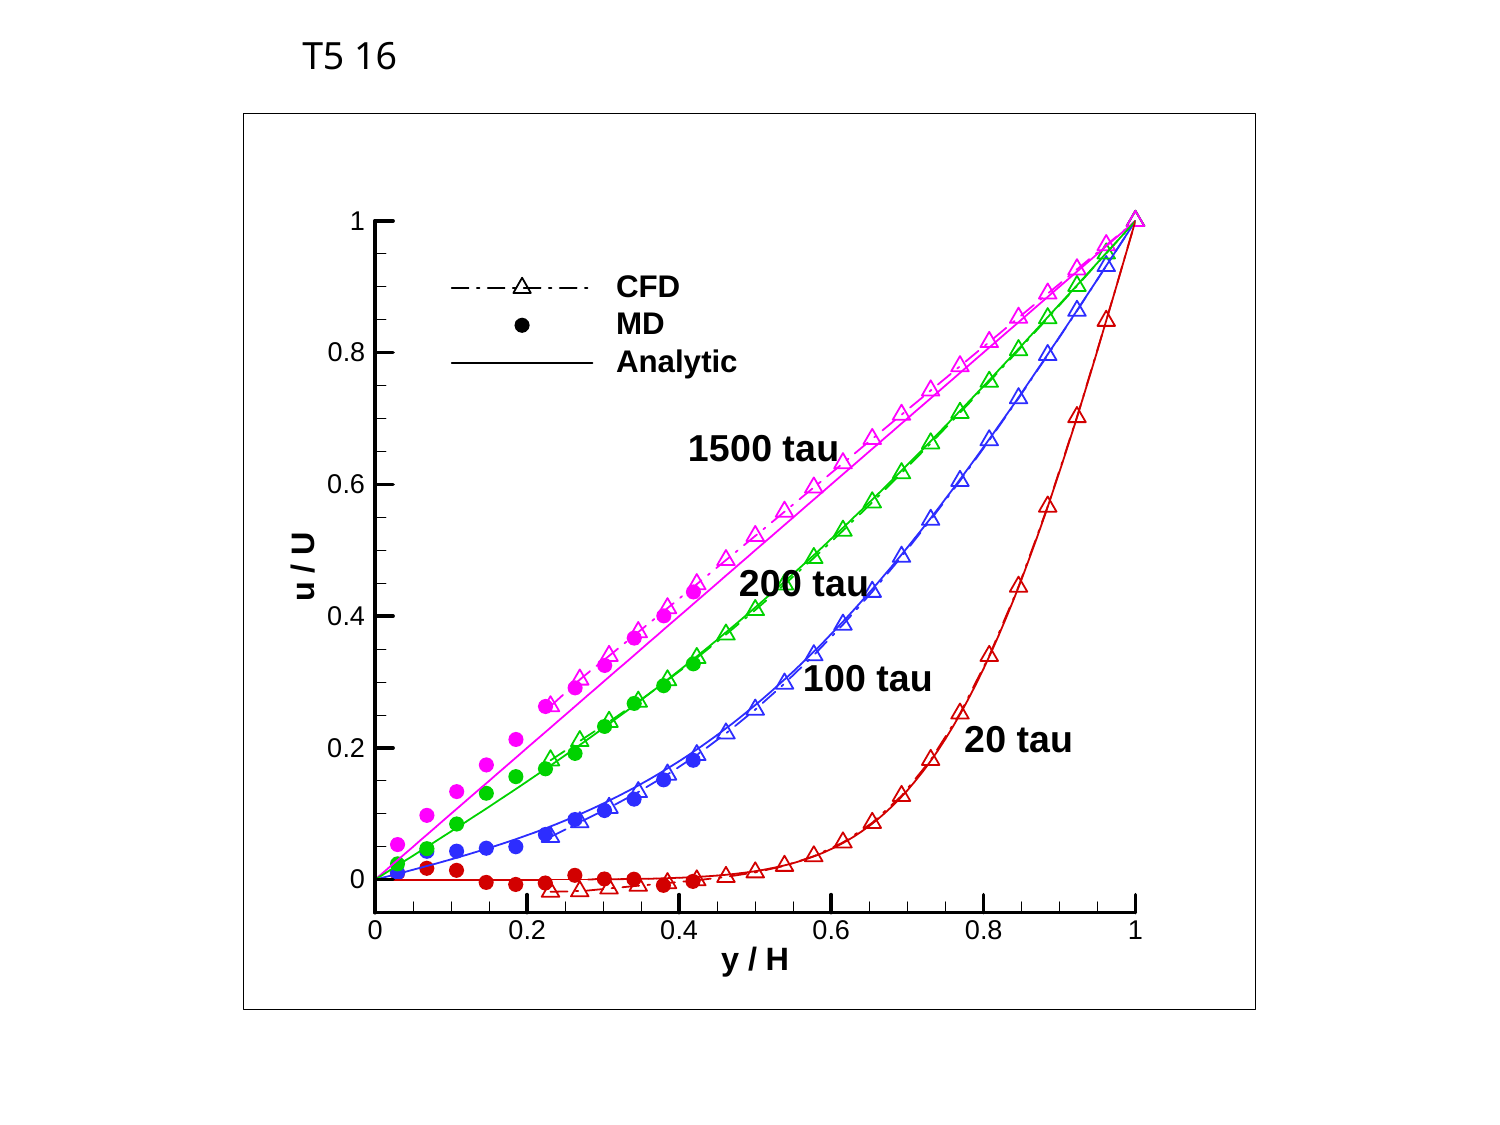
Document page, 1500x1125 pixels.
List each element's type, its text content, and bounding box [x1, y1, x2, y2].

picture [242, 112, 1257, 1012]
text_box T5 16 [287, 24, 1300, 85]
